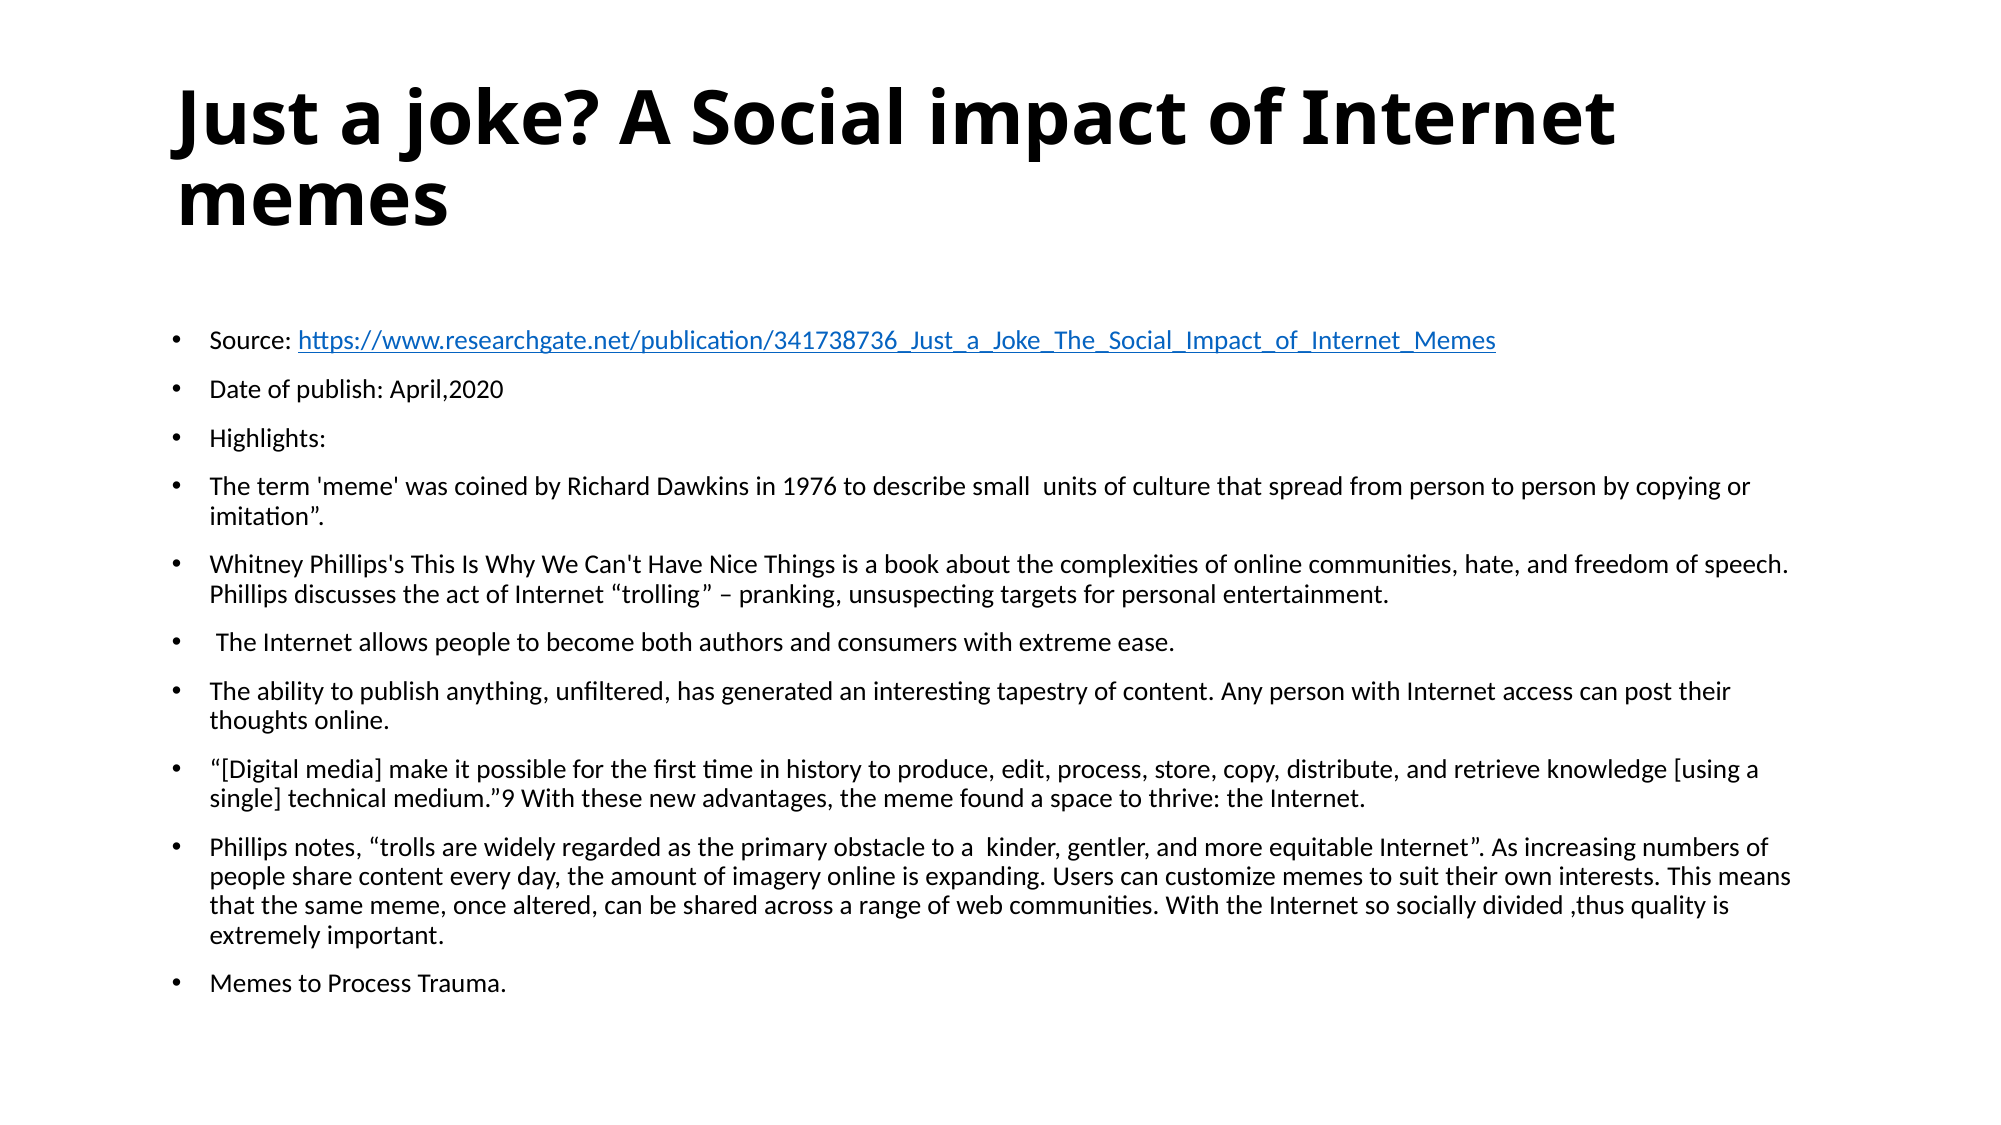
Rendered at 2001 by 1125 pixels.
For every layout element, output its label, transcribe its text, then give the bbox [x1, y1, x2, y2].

title Just a joke? A Social impact of Internet memes [161, 41, 1812, 280]
list Source: https://www.researchgate.net/publication/341738736_Just_a_Joke_The_Social_Impact_of_Internet_Memes Date of publish: April,2020 Highlights: The term 'meme' was coined by Richard Dawkins in 1976 to describe small units of culture that spread from person to person by copying or imitation”. Whitney Phillips's This Is Why We Can't Have Nice Things is a book about the complexities of online communities, hate, and freedom of speech. Phillips discusses the act of Internet “trolling” – pranking, unsuspecting targets for personal entertainment. The Internet allows people to become both authors and consumers with extreme ease. The ability to publish anything, unfiltered, has generated an interesting tapestry of content. Any person with Internet access can post their thoughts online. “[Digital media] make it possible for the first time in history to produce, edit, process, store, copy, distribute, and retrieve knowledge [using a single] technical medium.”9 With these new advantages, the meme found a space to thrive: the Internet. Phillips notes, “trolls are widely regarded as the primary obstacle to a kinder, gentler, and more equitable Internet”. As increasing numbers of people share content every day, the amount of imagery online is expanding. Users can customize memes to suit their own interests. This means that the same meme, once altered, can be shared across a range of web communities. With the Internet so socially divided ,thus quality is extremely important. Memes to Process Trauma. [156, 318, 1830, 1009]
